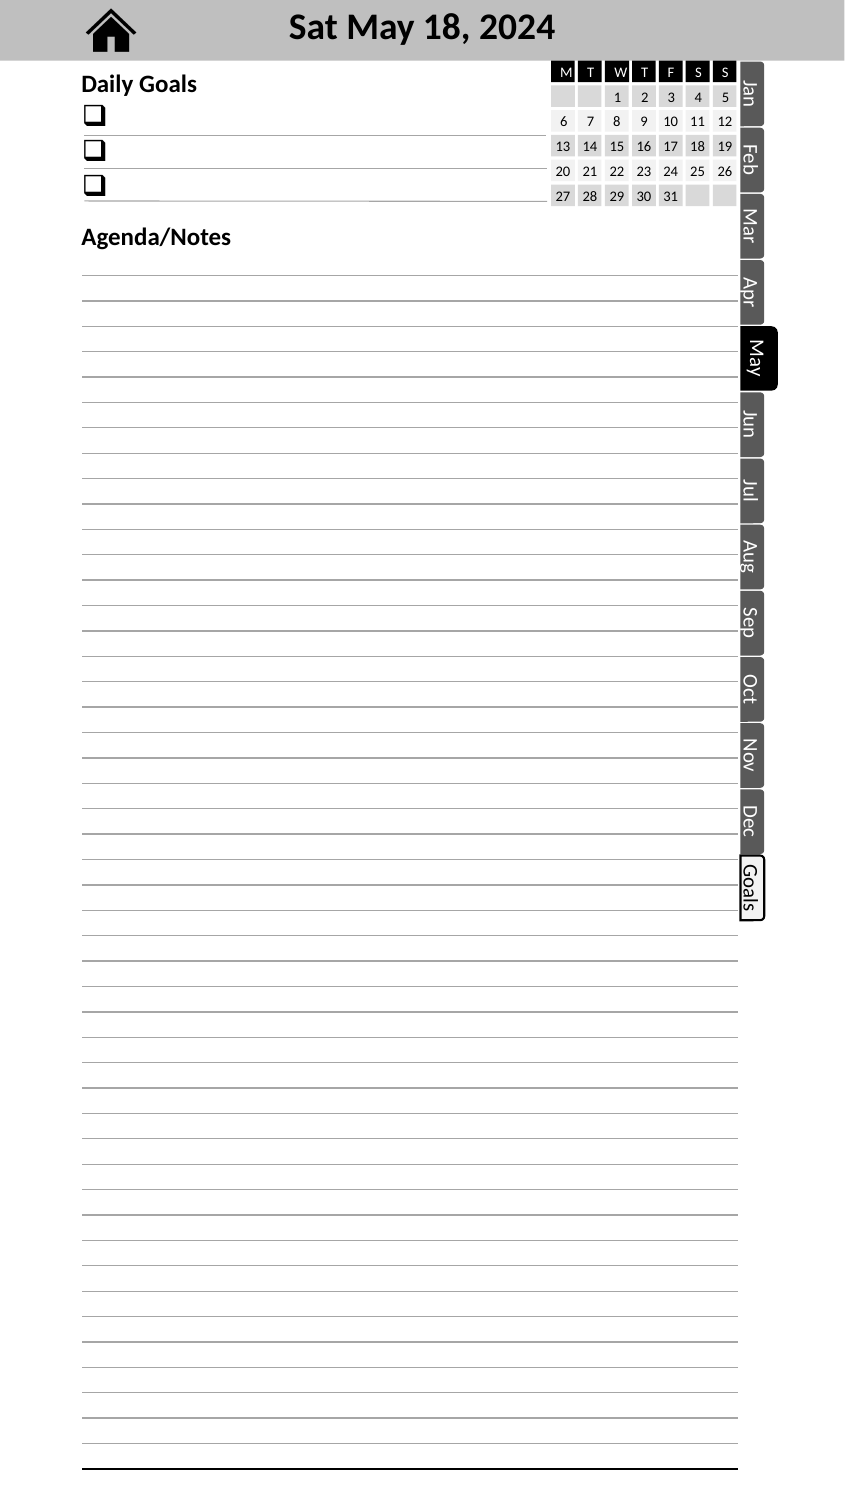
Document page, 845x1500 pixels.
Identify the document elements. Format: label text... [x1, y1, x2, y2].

list Sat May 18, 2024 [190, 0, 655, 61]
picture [82, 1, 140, 59]
